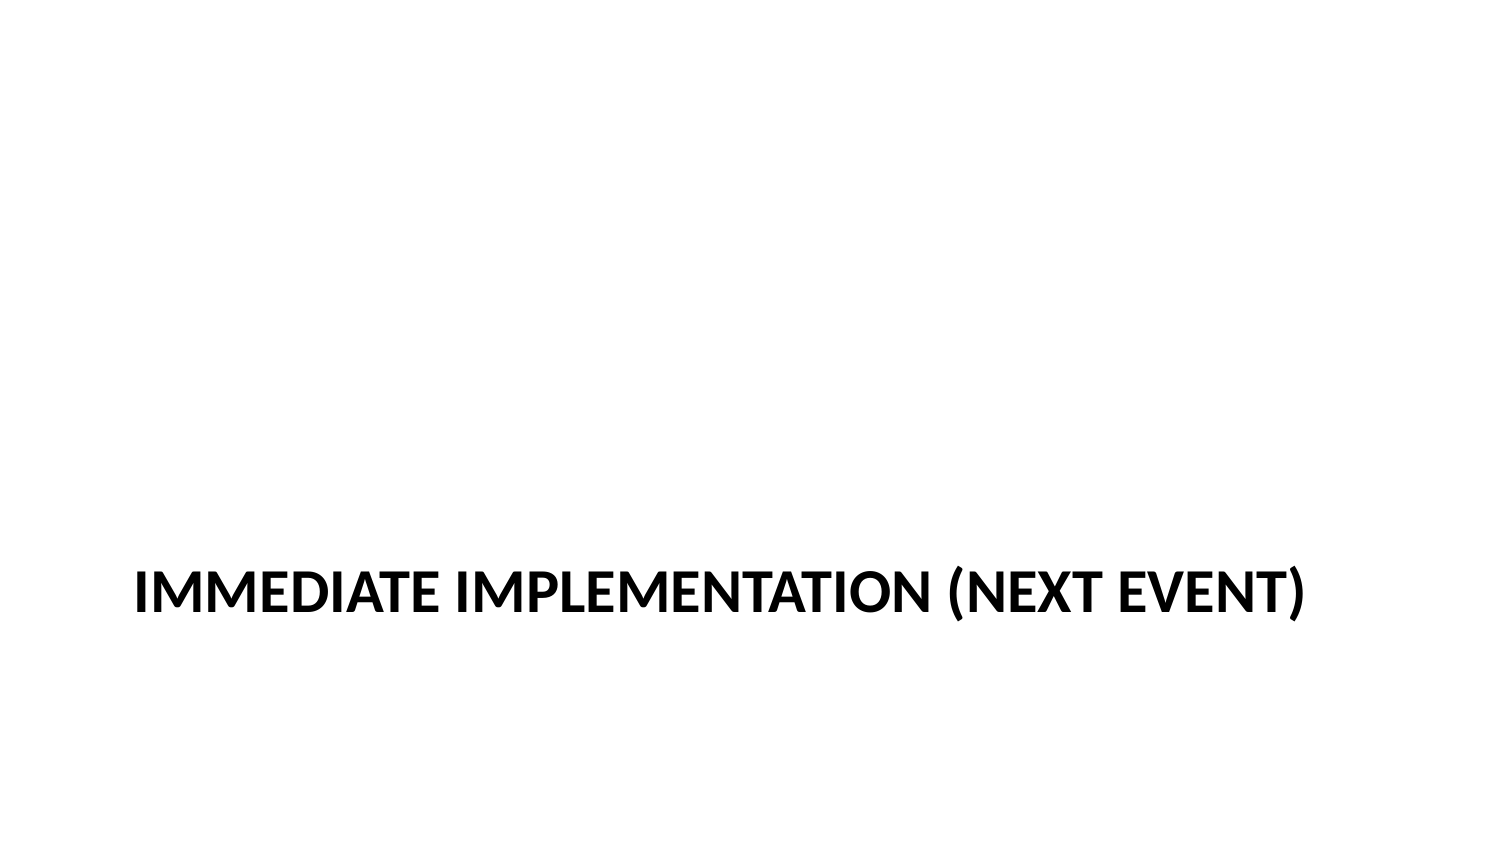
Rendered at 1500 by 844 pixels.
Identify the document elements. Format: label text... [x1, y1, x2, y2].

title Immediate Implementation (Next Event) [118, 542, 1394, 710]
